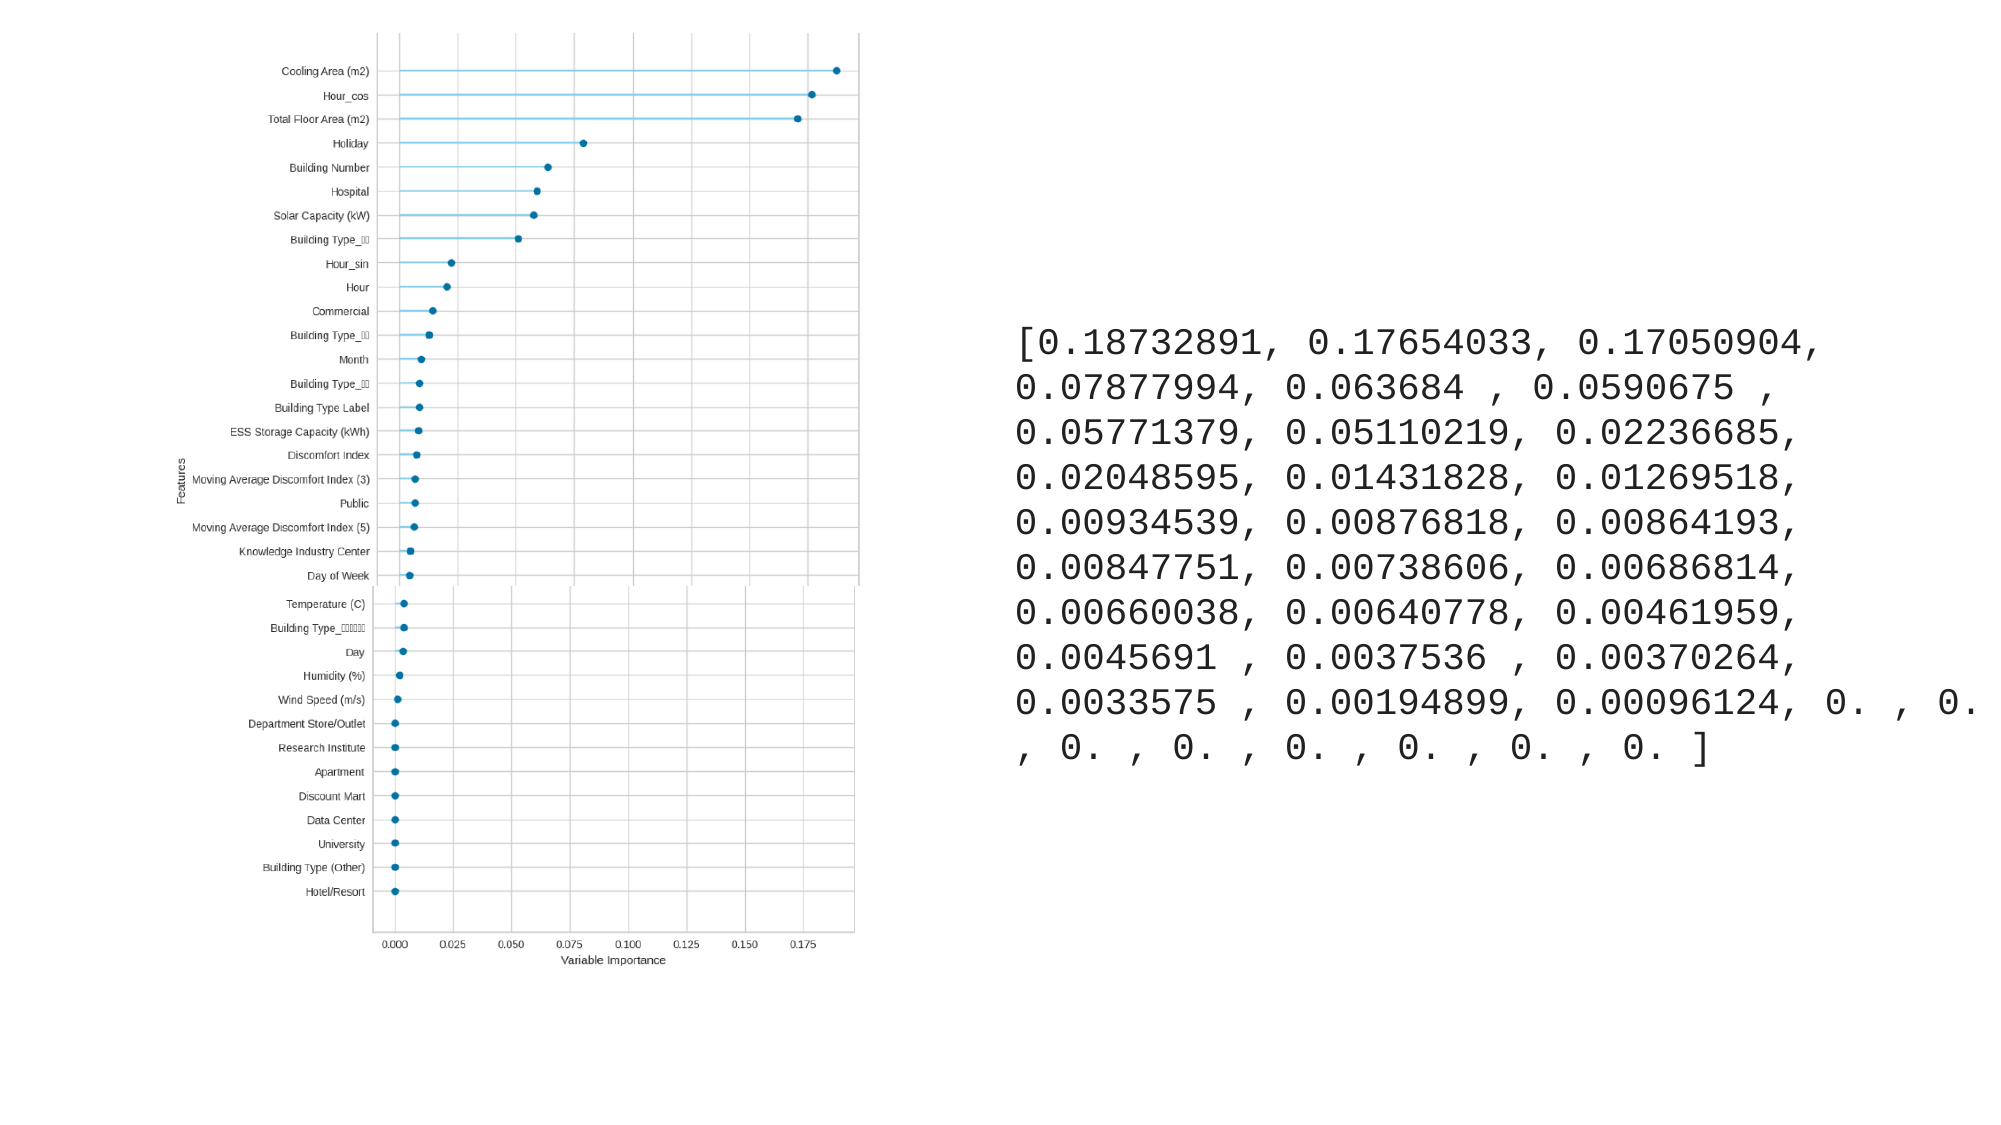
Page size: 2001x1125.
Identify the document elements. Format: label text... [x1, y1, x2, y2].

text_box [0.18732891, 0.17654033, 0.17050904, 0.07877994, 0.063684 , 0.0590675 , 0.05771379, 0.05110219, 0.02236685, 0.02048595, 0.01431828, 0.01269518, 0.00934539, 0.00876818, 0.00864193, 0.00847751, 0.00738606, 0.00686814, 0.00660038, 0.00640778, 0.00461959, 0.0045691 , 0.0037536 , 0.00370264, 0.0033575 , 0.00194899, 0.00096124, 0. , 0. , 0. , 0. , 0. , 0. , 0. , 0. ] [999, 309, 2000, 775]
picture [168, 33, 917, 972]
